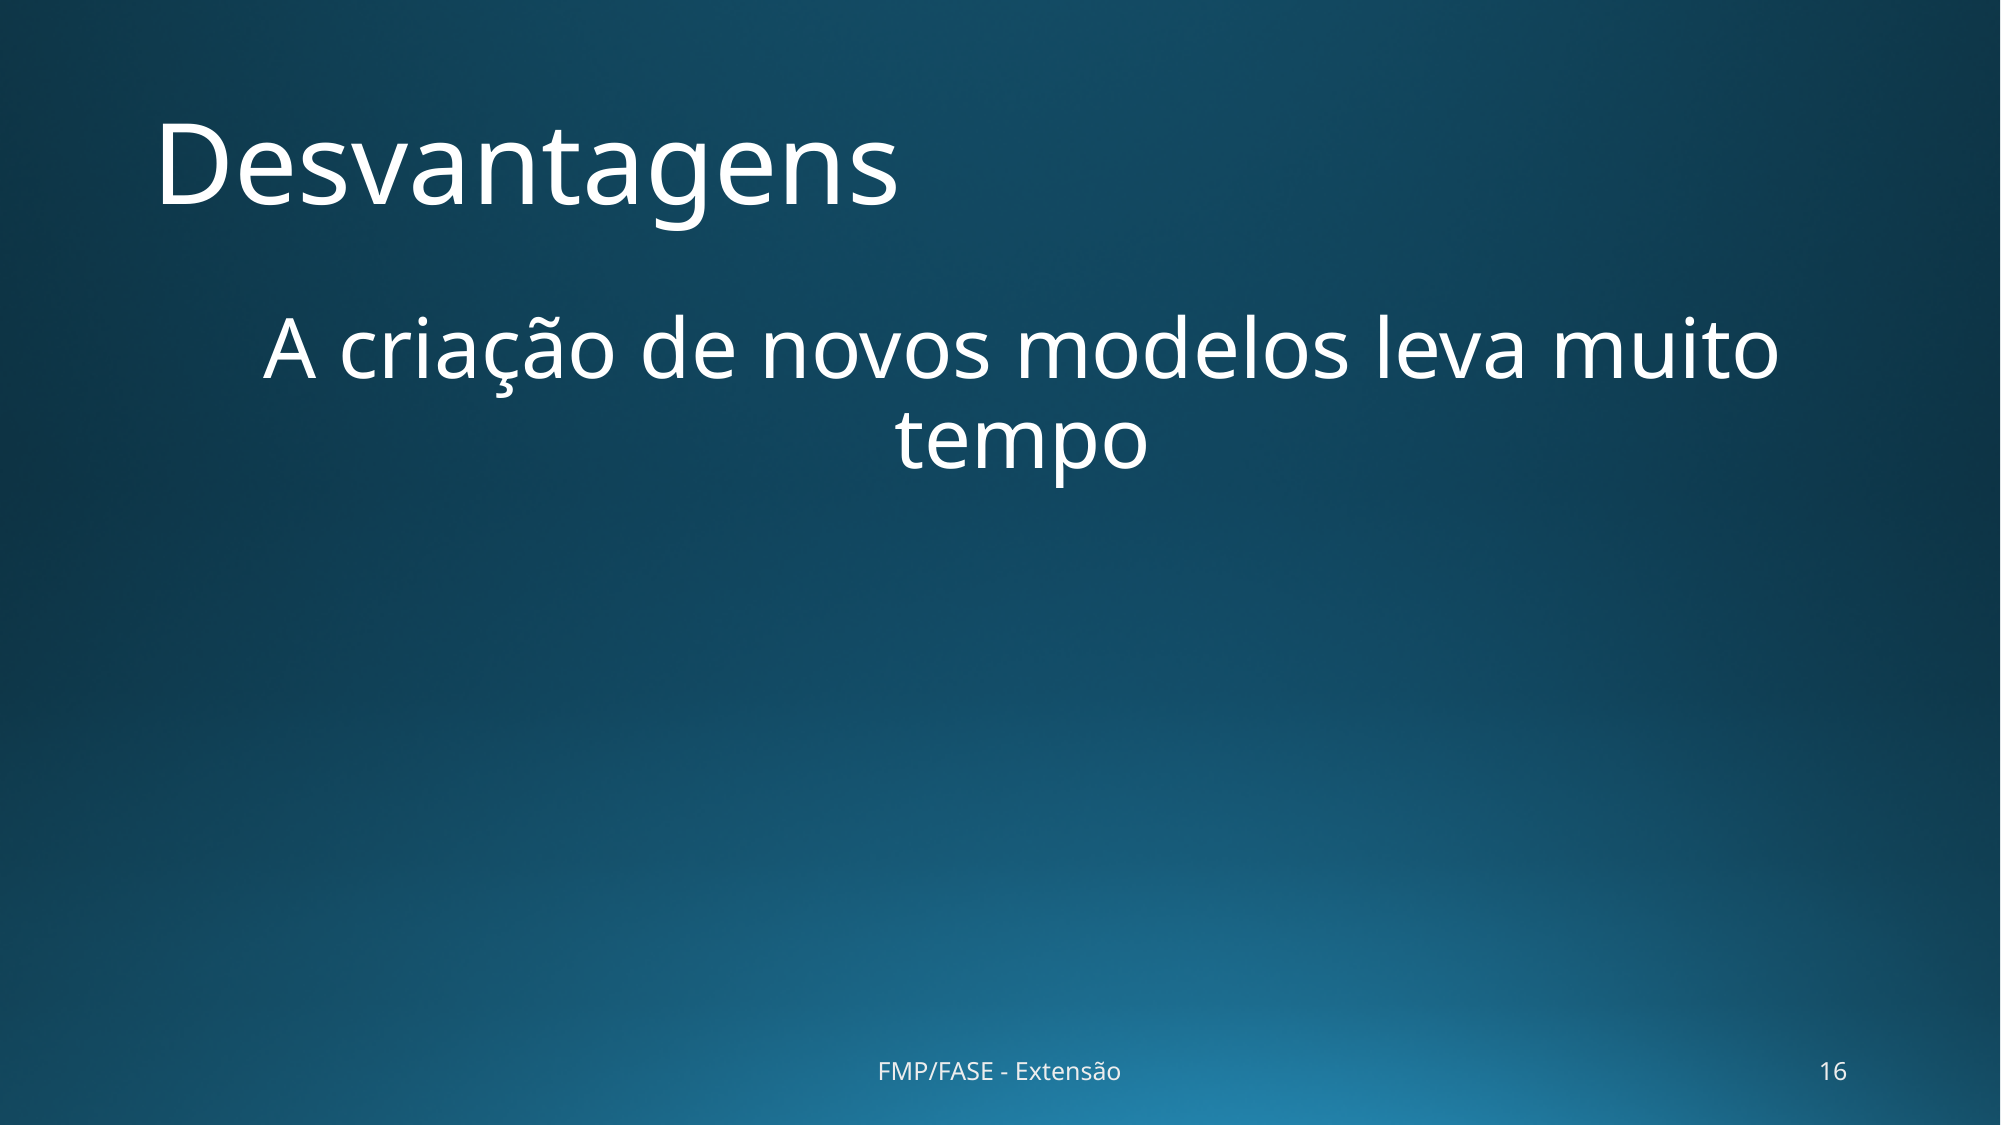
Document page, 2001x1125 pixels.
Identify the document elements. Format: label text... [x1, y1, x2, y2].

footer FMP/FASE - Extensão [662, 1042, 1338, 1103]
picture [0, 0, 2001, 1125]
slide_number 16 [1412, 1042, 1863, 1103]
title Desvantagens [137, 59, 1863, 278]
list A criação de novos modelos leva muito tempo [183, 299, 1863, 1014]
